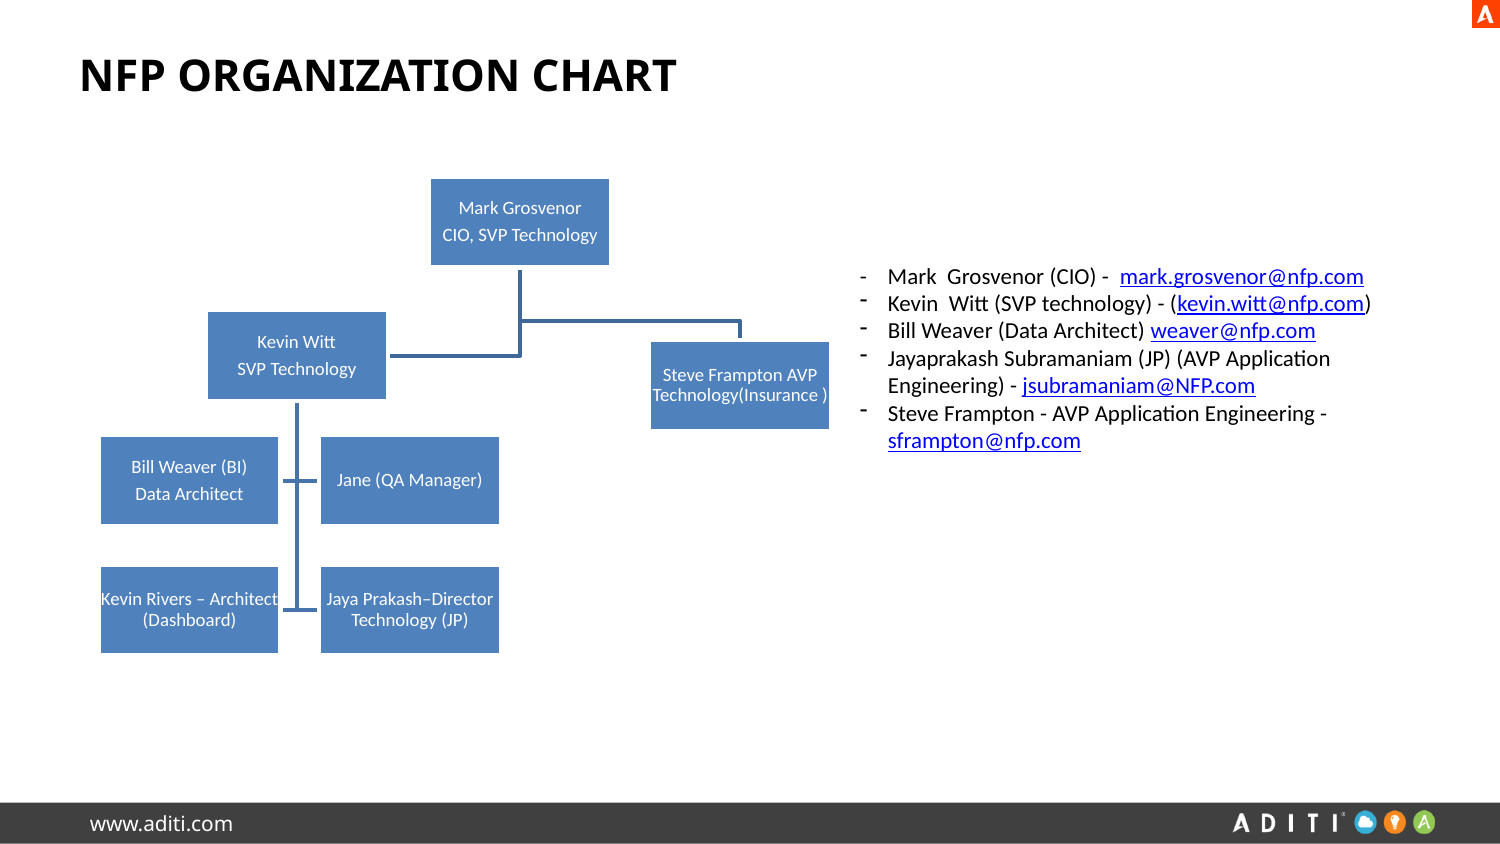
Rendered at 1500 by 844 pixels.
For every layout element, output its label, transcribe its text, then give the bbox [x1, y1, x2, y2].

picture [1232, 810, 1435, 834]
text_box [0, 175, 861, 786]
text_box - Mark Grosvenor (CIO) - mark.grosvenor@nfp.com Kevin Witt (SVP technology) - (kevin.witt@nfp.com) Bill Weaver (Data Architect) weaver@nfp.com Jayaprakash Subramaniam (JP) (AVP Application Engineering) - jsubramaniam@NFP.com Steve Frampton - AVP Application Engineering - sframpton@nfp.com [866, 253, 1438, 489]
title NFP Organization Chart [63, 28, 1436, 121]
picture [1476, 2, 1497, 25]
